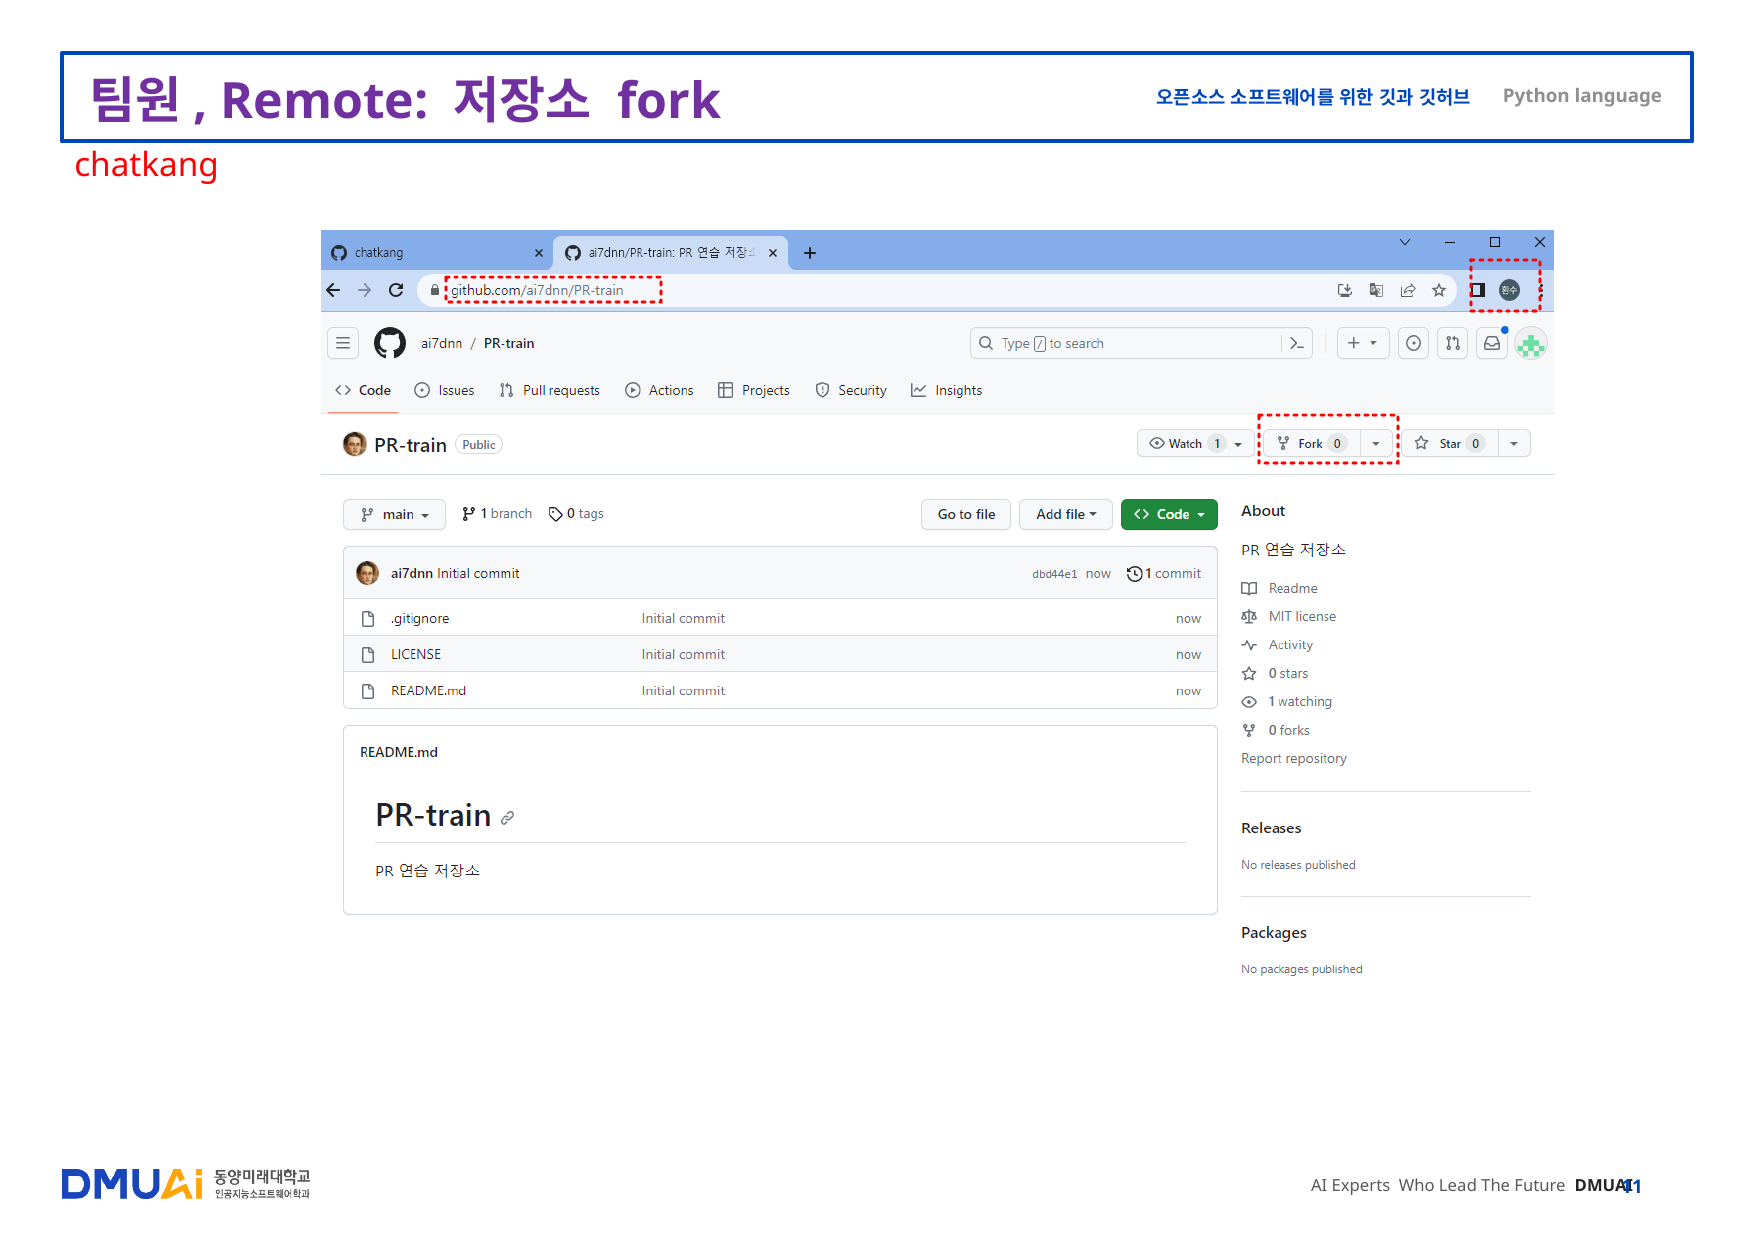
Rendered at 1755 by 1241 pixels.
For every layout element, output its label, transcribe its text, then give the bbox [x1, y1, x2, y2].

title 팀원, Remote: 저장소 fork [72, 69, 1055, 128]
picture [62, 1169, 310, 1199]
text_box chatkang [59, 135, 234, 191]
picture [321, 229, 1554, 1011]
